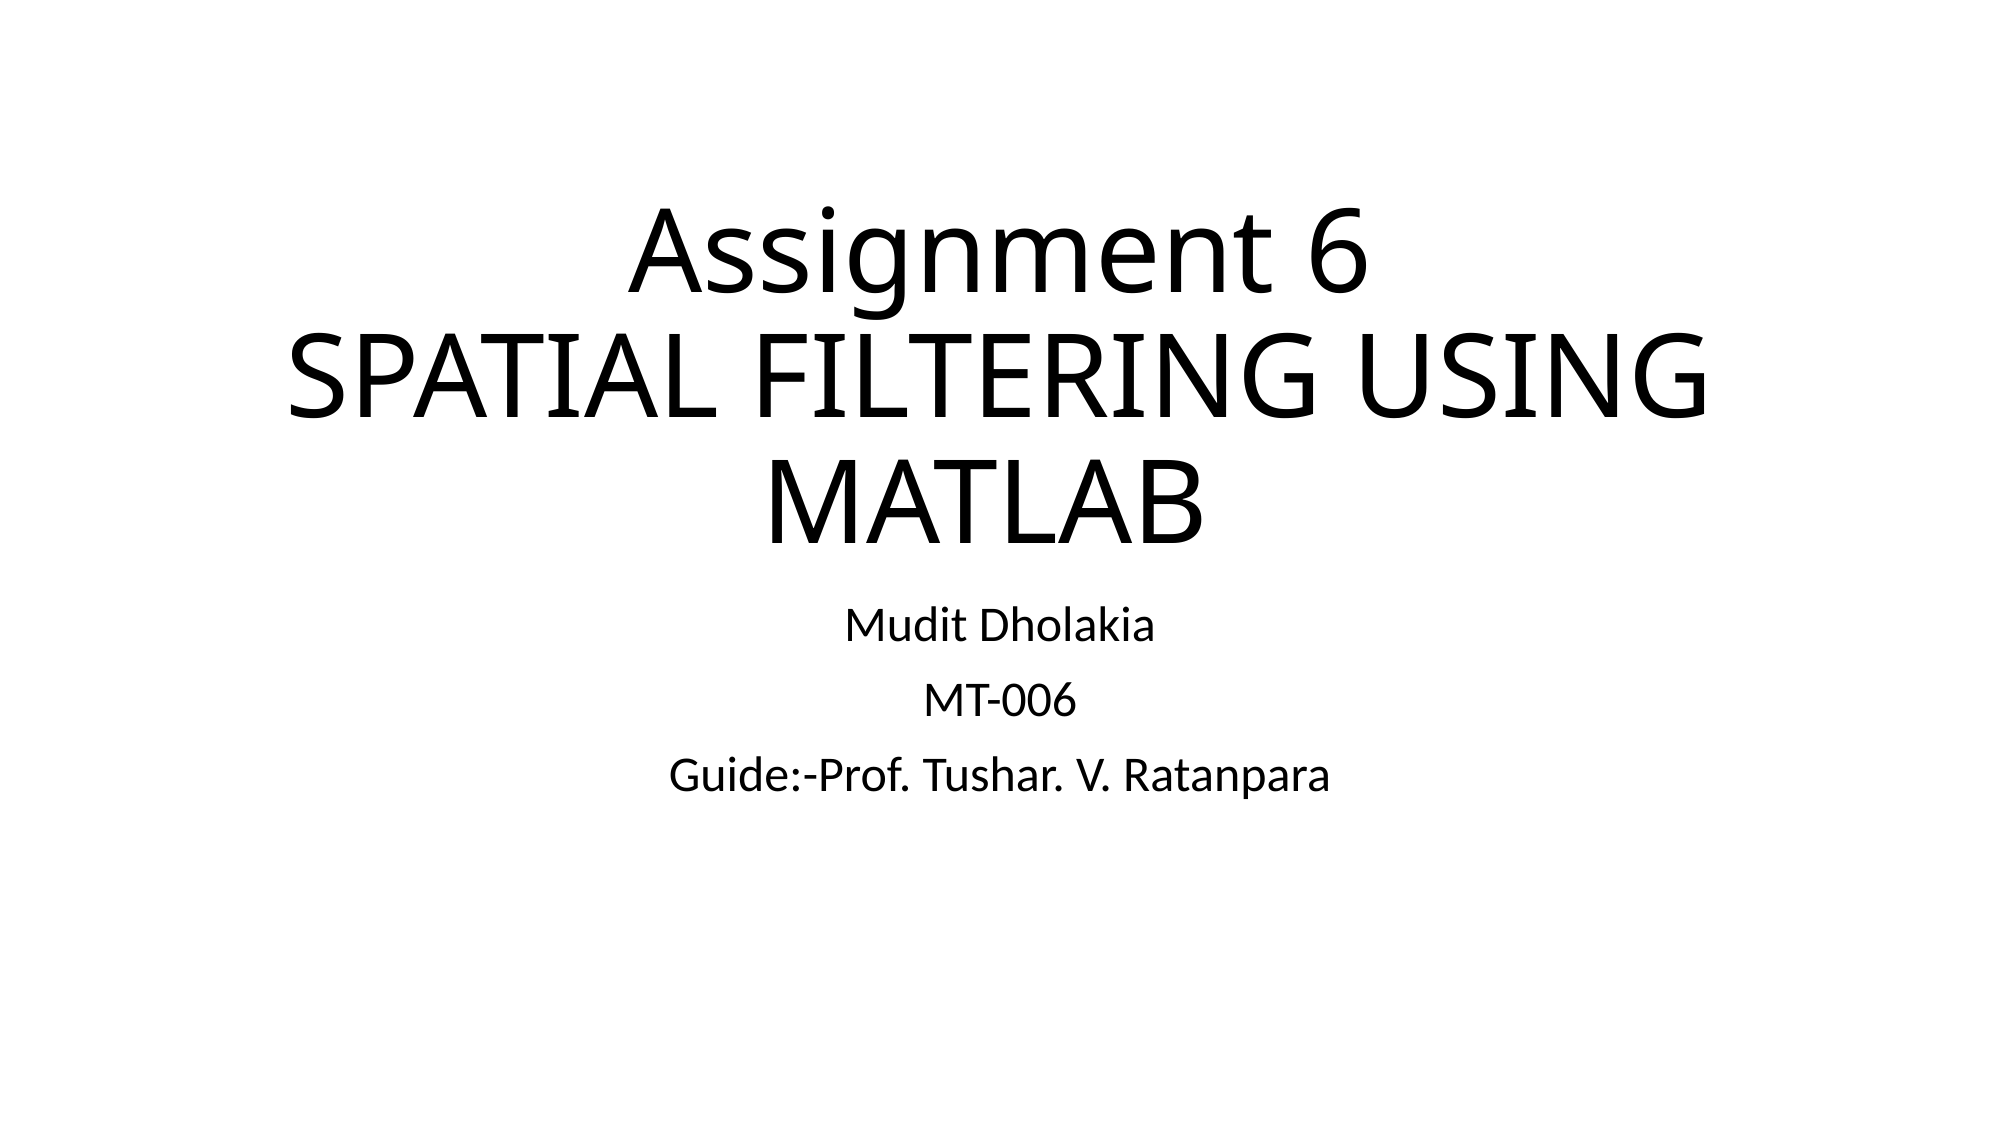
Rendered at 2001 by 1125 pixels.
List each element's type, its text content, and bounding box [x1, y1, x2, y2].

title Assignment 6 SPATIAL FILTERING USING MATLAB [249, 184, 1750, 576]
subtitle Mudit Dholakia MT-006 Guide:-Prof. Tushar. V. Ratanpara [249, 590, 1750, 863]
